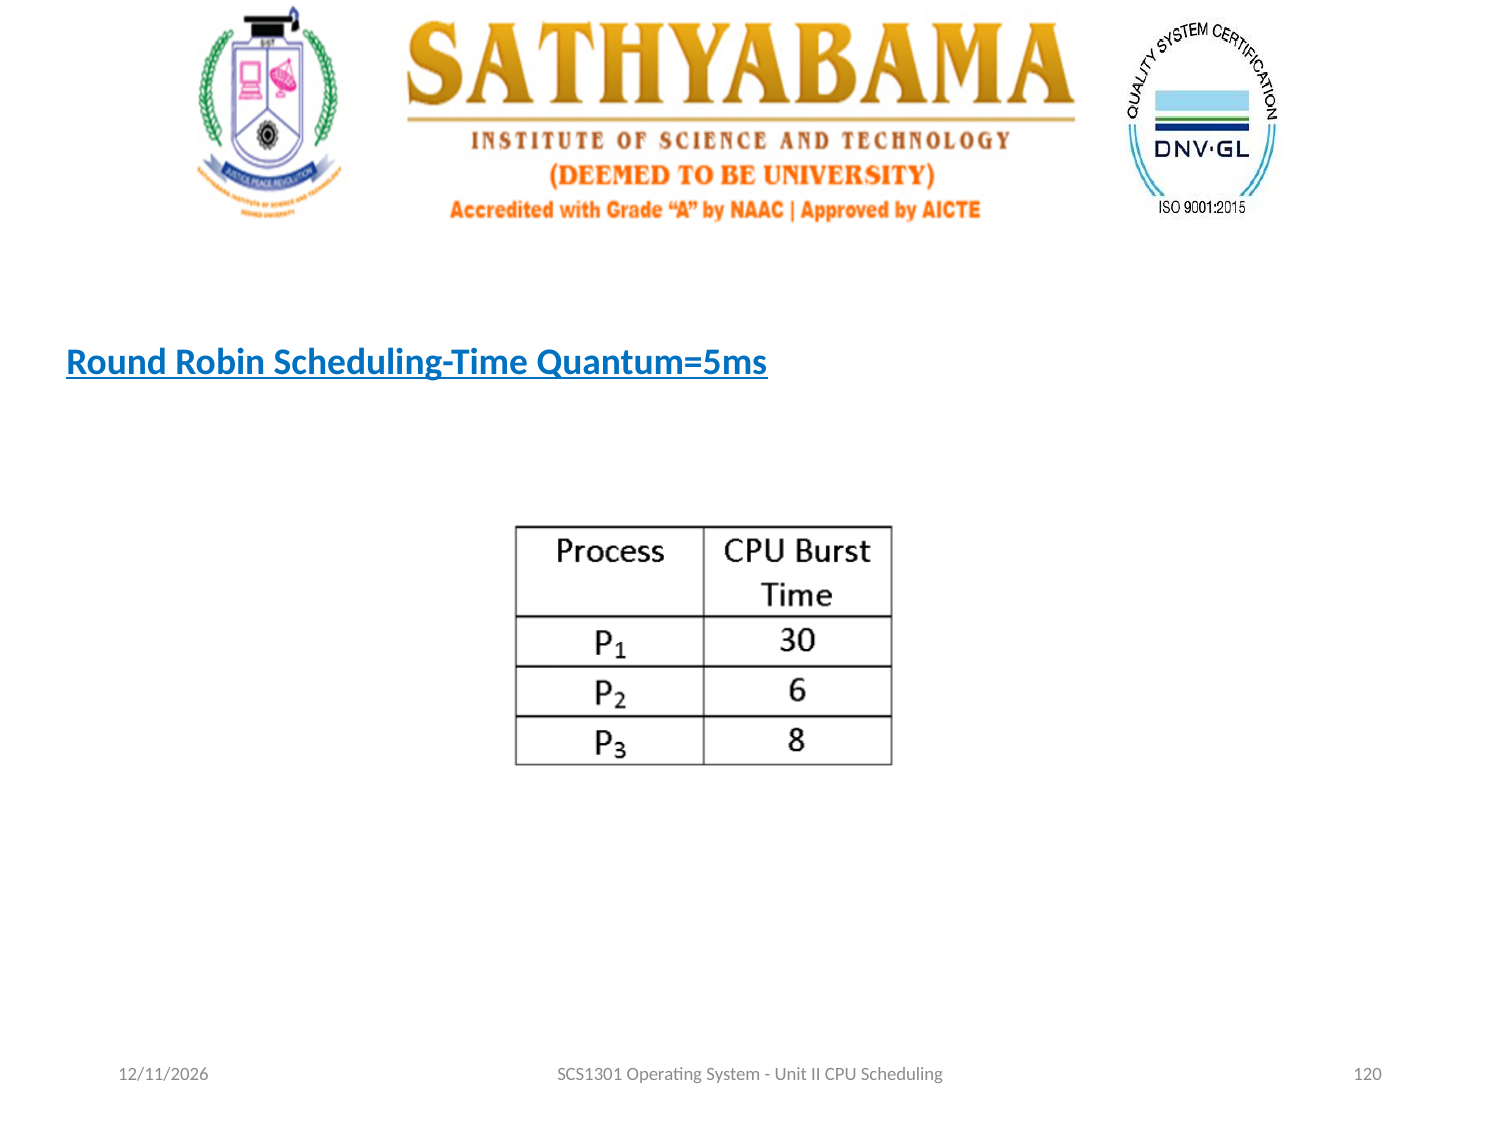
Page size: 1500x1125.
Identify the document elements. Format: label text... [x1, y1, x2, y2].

footer SCS1301 Operating System - Unit II CPU Scheduling [496, 1042, 1004, 1103]
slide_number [103, 1042, 441, 1103]
text_box Round Robin Scheduling-Time Quantum=5ms [51, 329, 1436, 581]
picture [397, 0, 1084, 230]
picture [186, 3, 352, 227]
slide_number 120 [1059, 1042, 1397, 1103]
picture [1112, 8, 1283, 238]
picture [496, 501, 920, 796]
